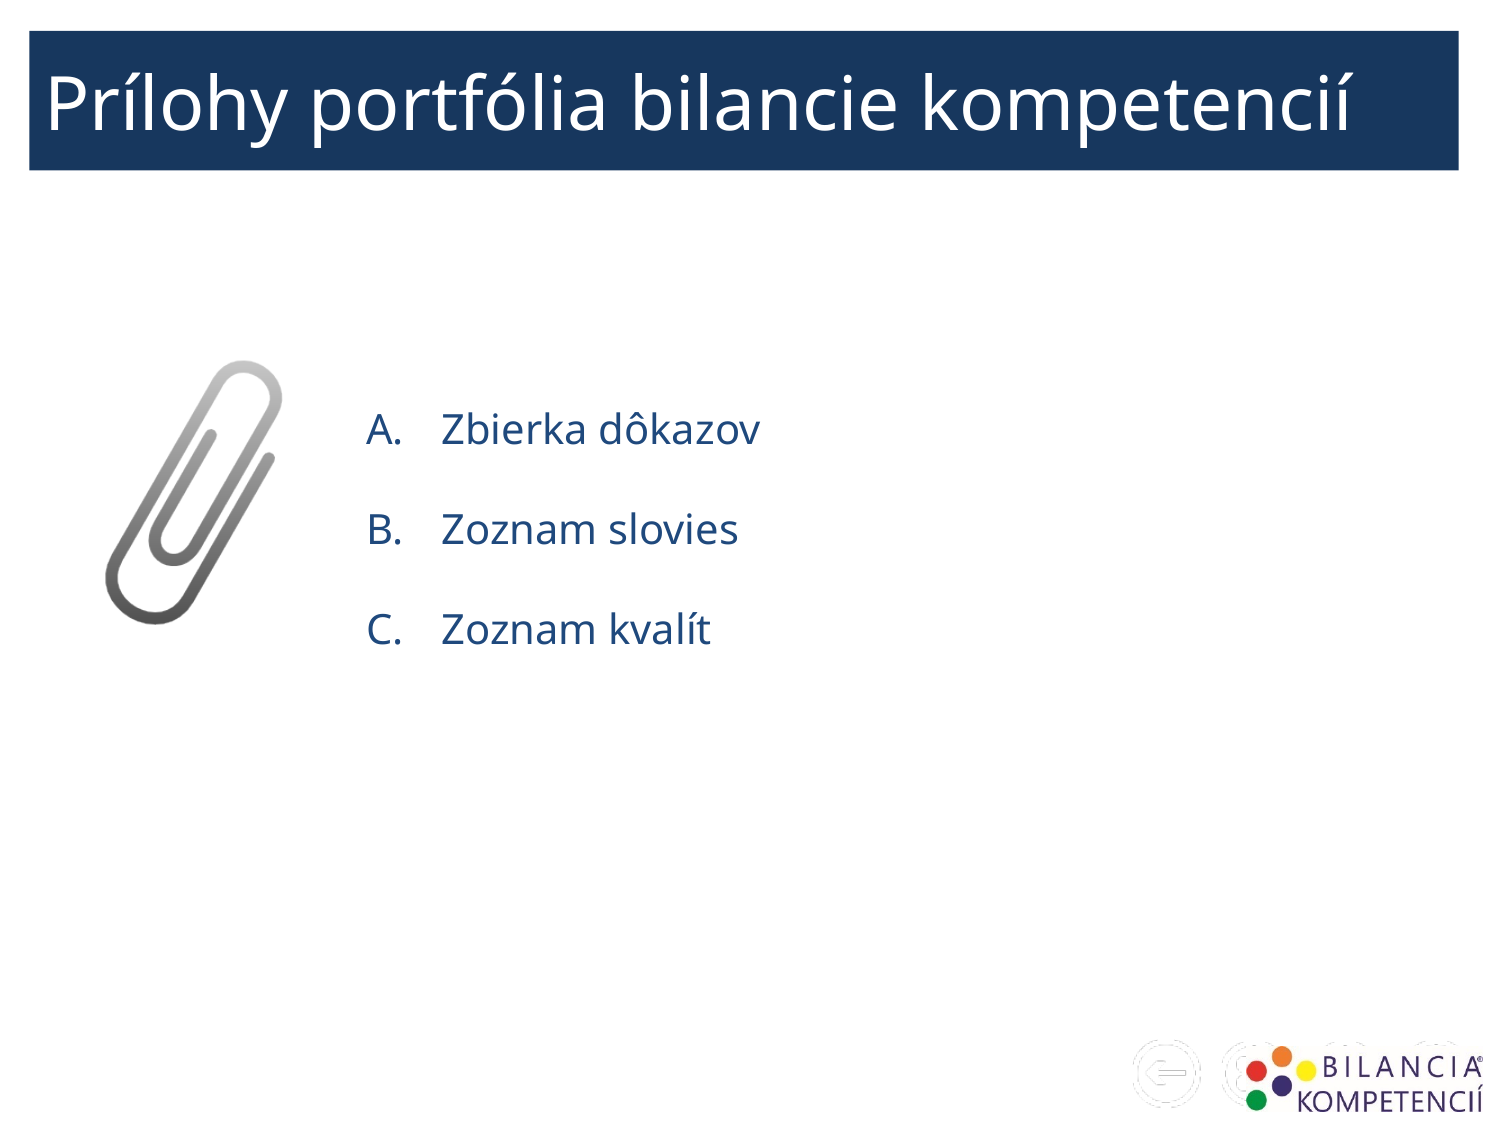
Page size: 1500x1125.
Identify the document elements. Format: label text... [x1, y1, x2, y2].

picture [1132, 1039, 1202, 1109]
text_box Prílohy portfólia bilancie kompetencií [29, 30, 1459, 171]
picture [1221, 1040, 1483, 1112]
text_box Zbierka dôkazov Zoznam slovies Zoznam kvalít [351, 345, 776, 661]
picture [49, 347, 337, 636]
